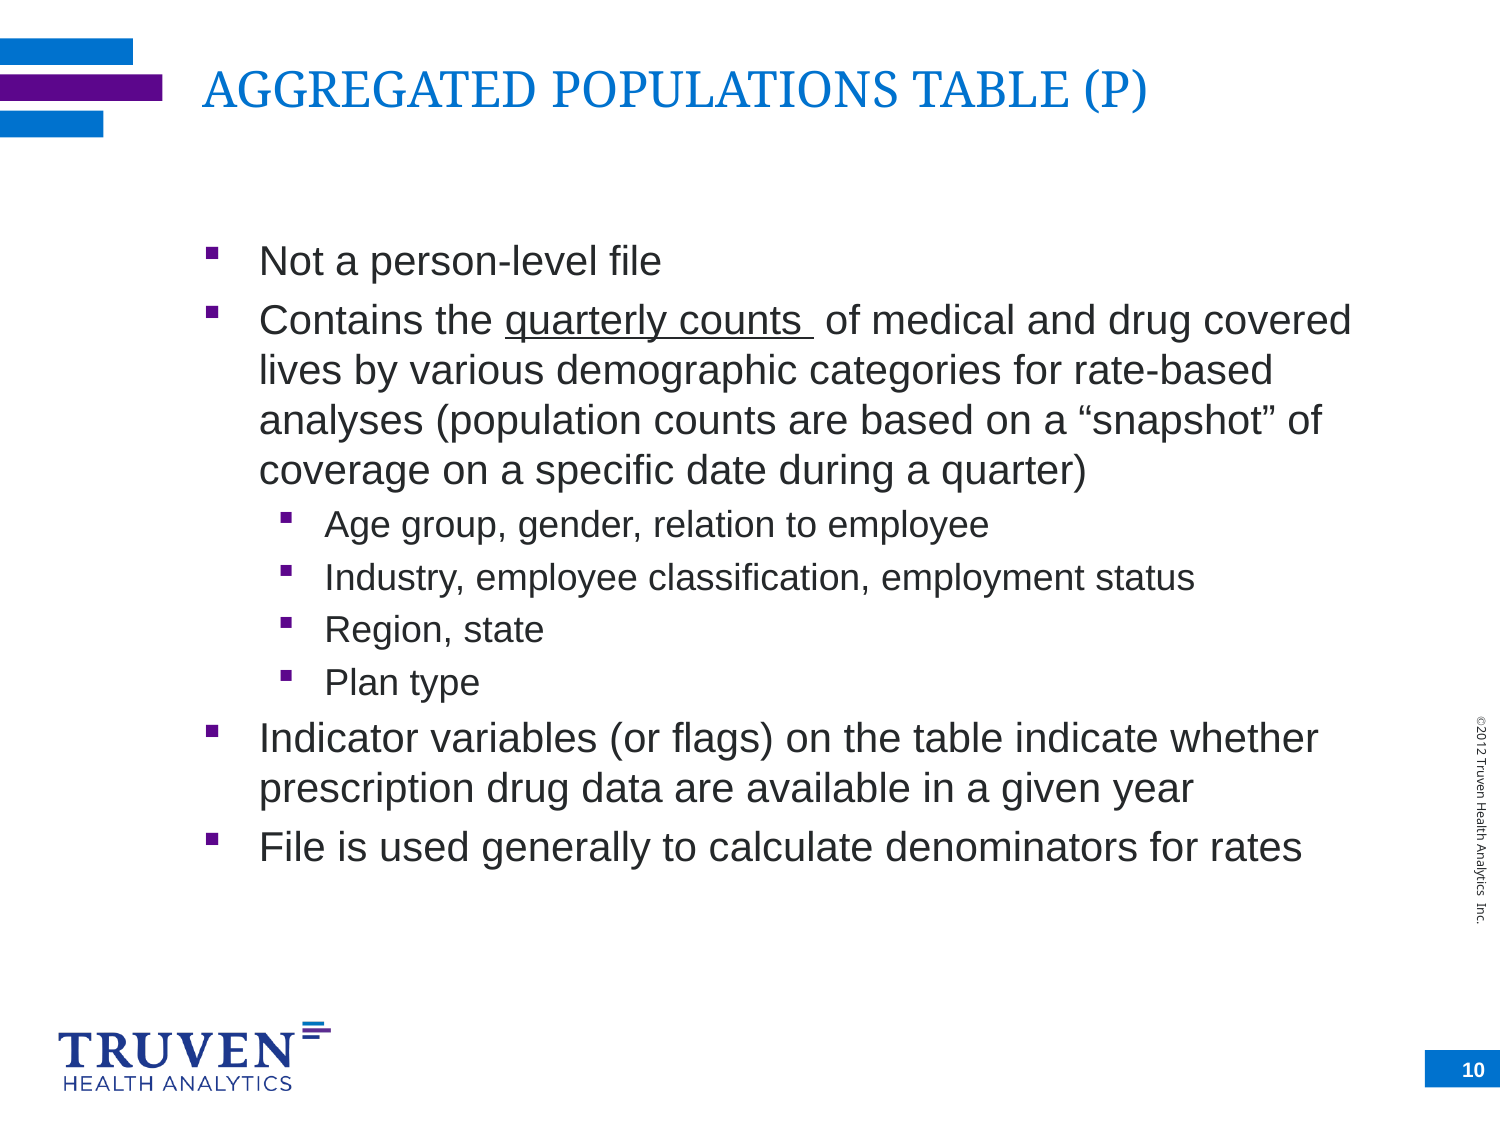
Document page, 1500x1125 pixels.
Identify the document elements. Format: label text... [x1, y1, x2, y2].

footer 2012 Truven Health Analytics Inc. [1467, 701, 1497, 1050]
title AGGREGATED POPULATIONS TABLE (P) [187, 24, 1425, 150]
list Not a person-level file Contains the quarterly counts of medical and drug covered lives by various demographic categories for rate-based analyses (population counts are based on a “snapshot” of coverage on a specific date during a quarter) Age group, gender, relation to employee Industry, employee classification, employment status Region, state Plan type Indicator variables (or flags) on the table indicate whether prescription drug data are available in a given year File is used generally to calculate denominators for rates [187, 226, 1456, 1013]
slide_number 10 [1412, 1050, 1500, 1088]
picture [24, 987, 365, 1125]
